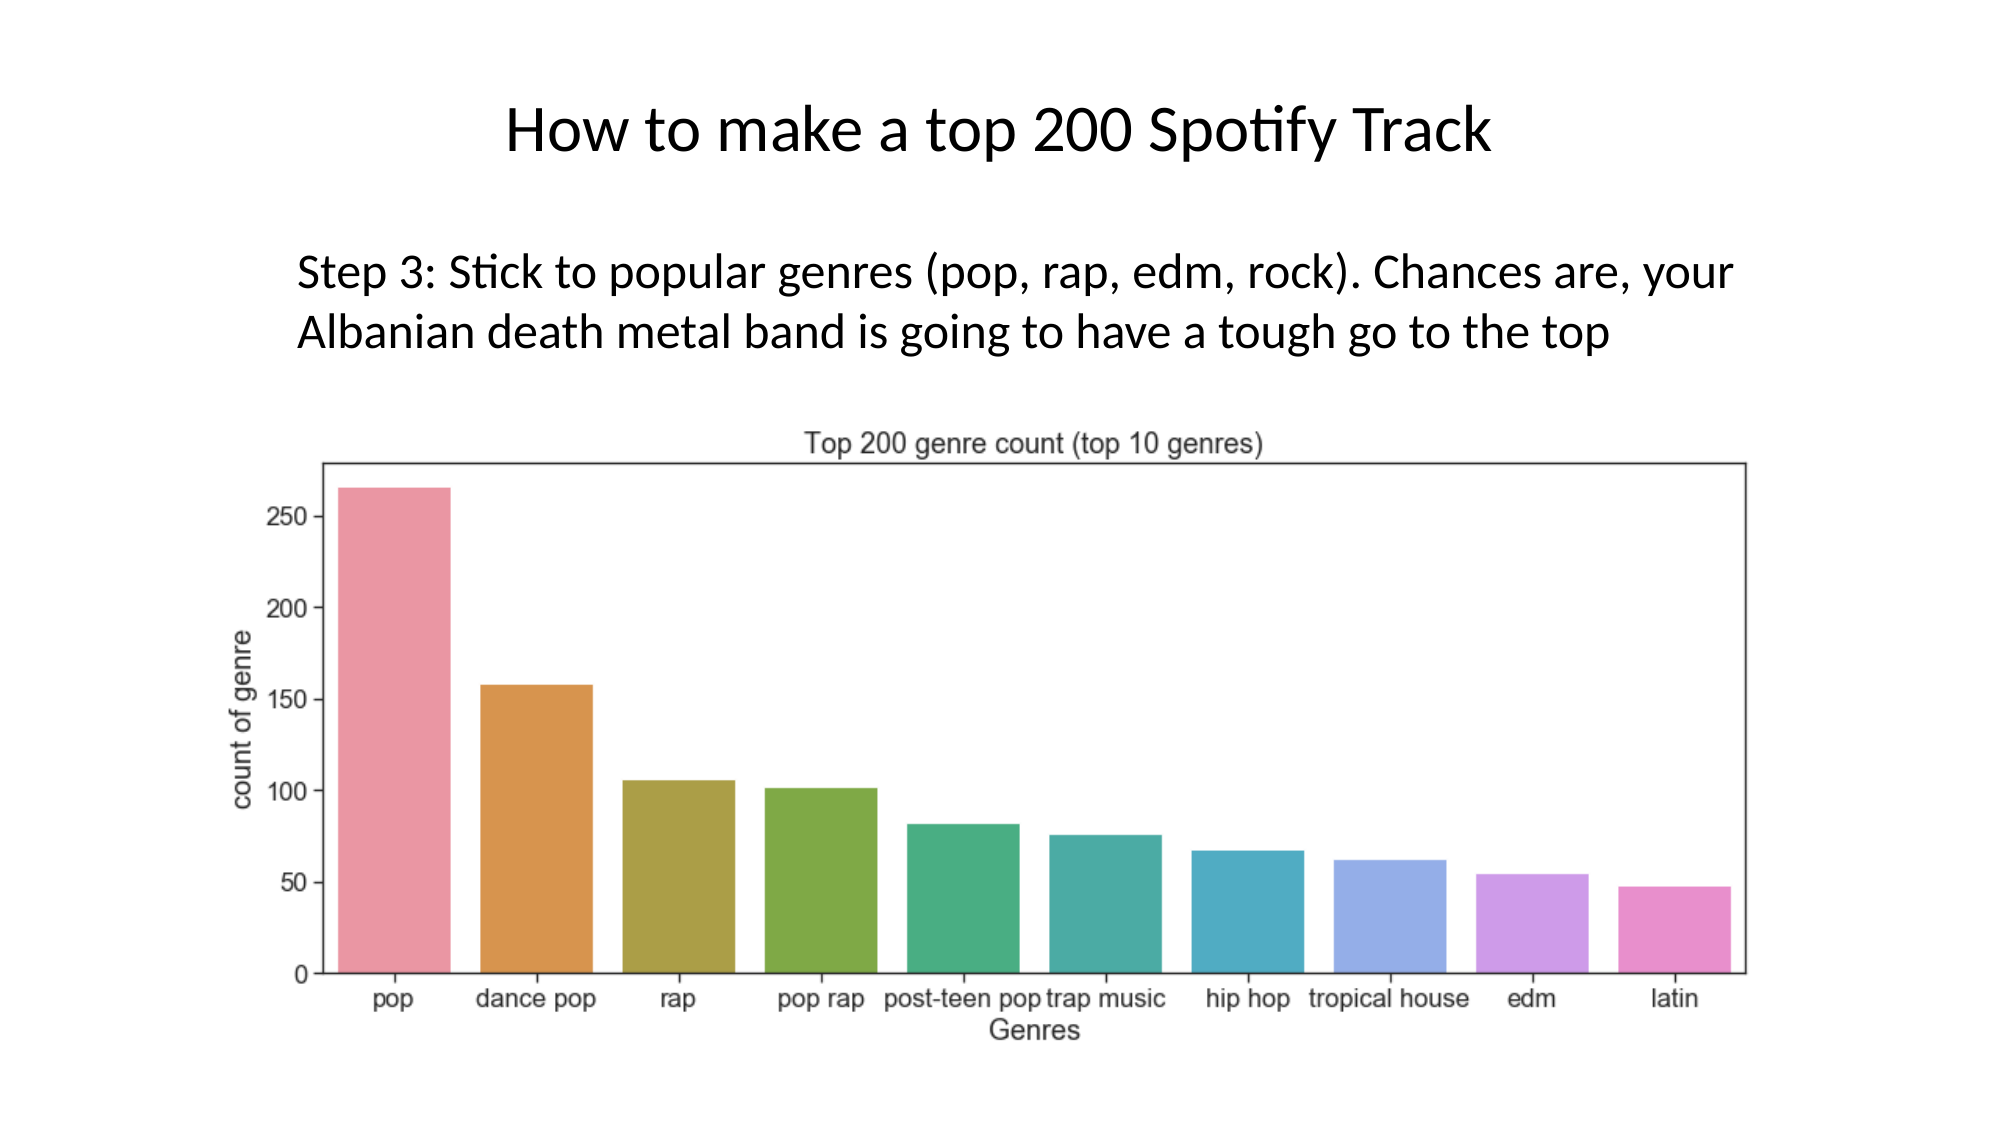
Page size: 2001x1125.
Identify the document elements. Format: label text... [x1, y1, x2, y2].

picture [218, 416, 1775, 1048]
text_box How to make a top 200 Spotify Track [490, 77, 1510, 173]
text_box Step 3: Stick to popular genres (pop, rap, edm, rock). Chances are, your Albanian death metal band is going to have a tough go to the top [282, 230, 1846, 546]
